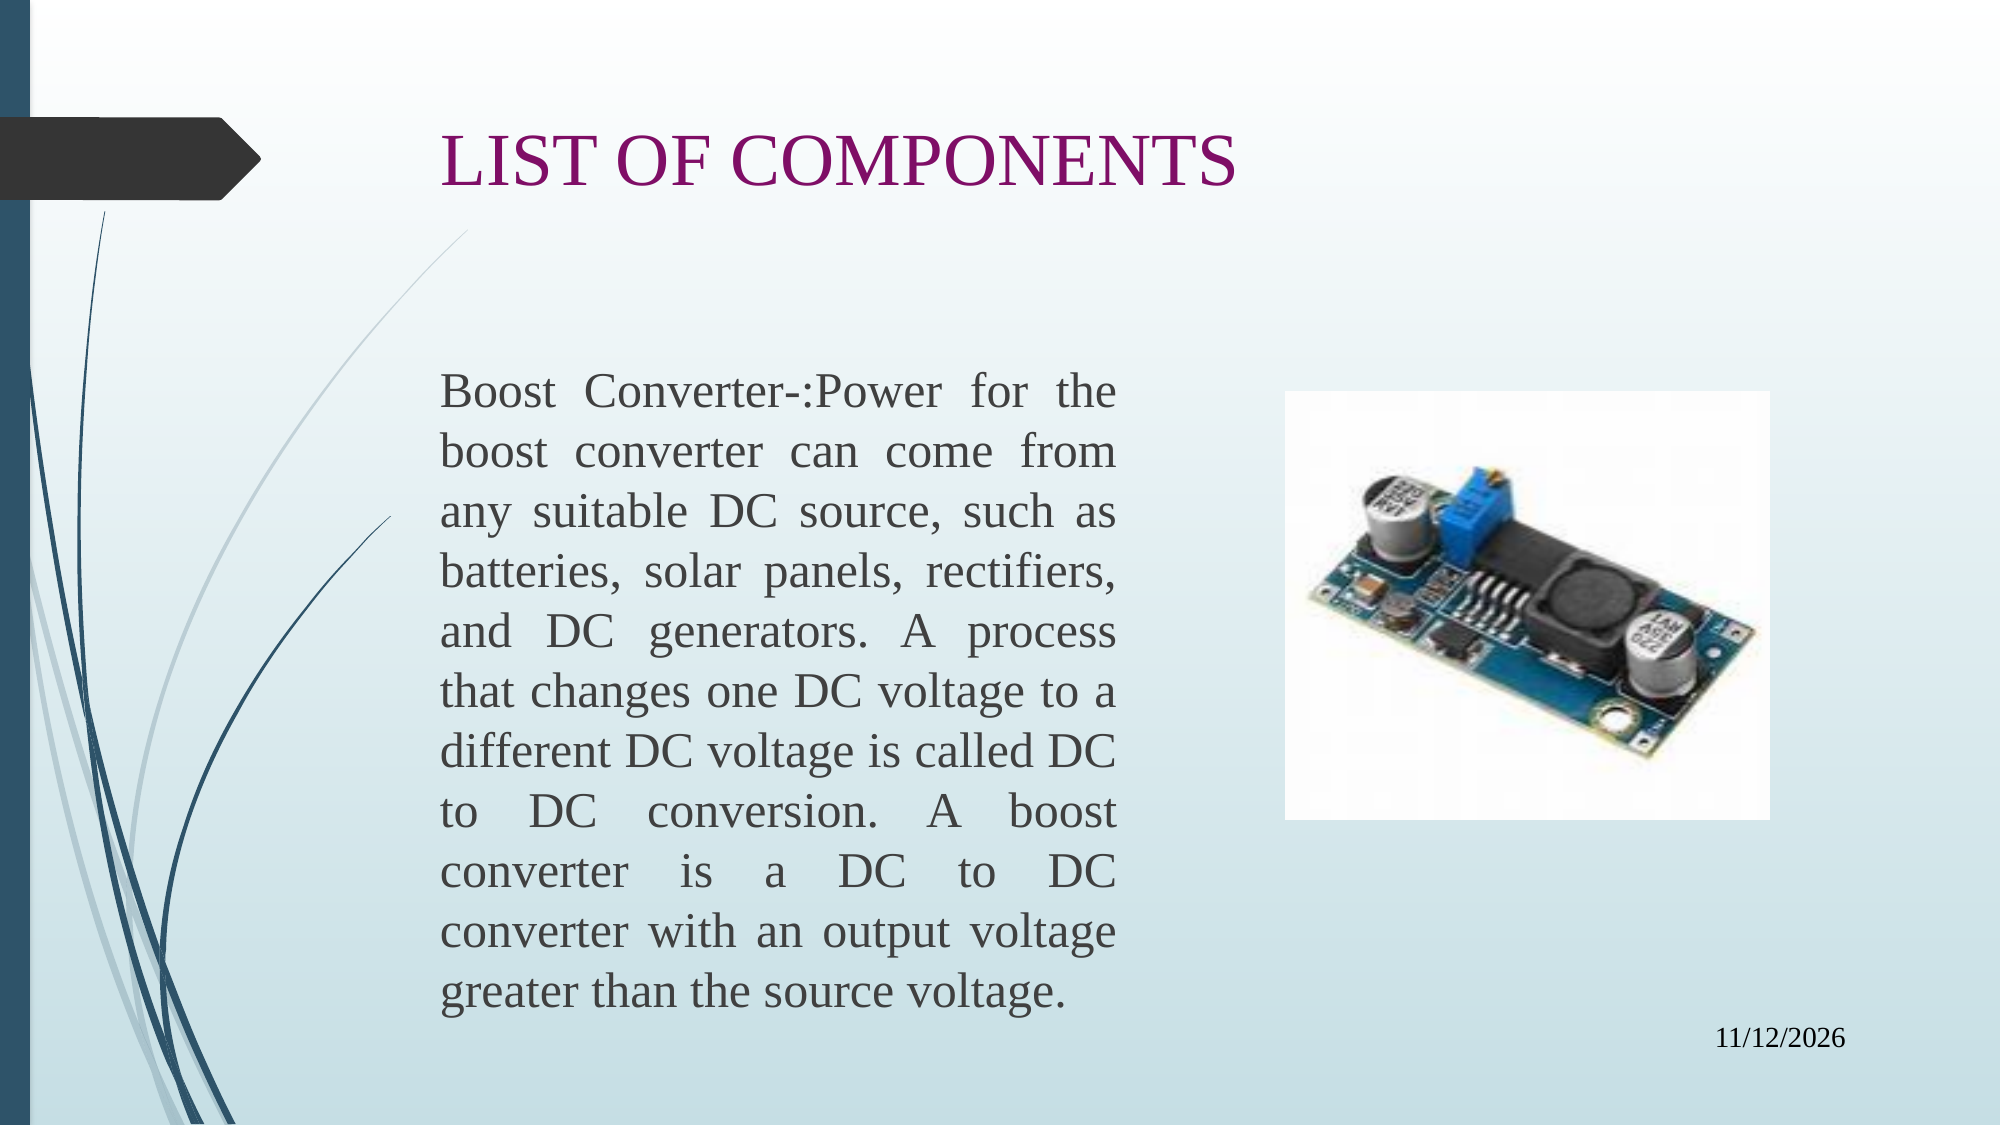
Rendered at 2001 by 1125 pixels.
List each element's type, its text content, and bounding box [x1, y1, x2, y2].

list Boost Converter-:Power for the boost converter can come from any suitable DC source, such as batteries, solar panels, rectifiers, and DC generators. A process that changes one DC voltage to a different DC voltage is called DC to DC conversion. A boost converter is a DC to DC converter with an output voltage greater than the source voltage. [424, 350, 1133, 970]
slide_number [1699, 1005, 1888, 1067]
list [1285, 390, 1770, 820]
title LIST OF COMPONENTS [425, 102, 1888, 313]
